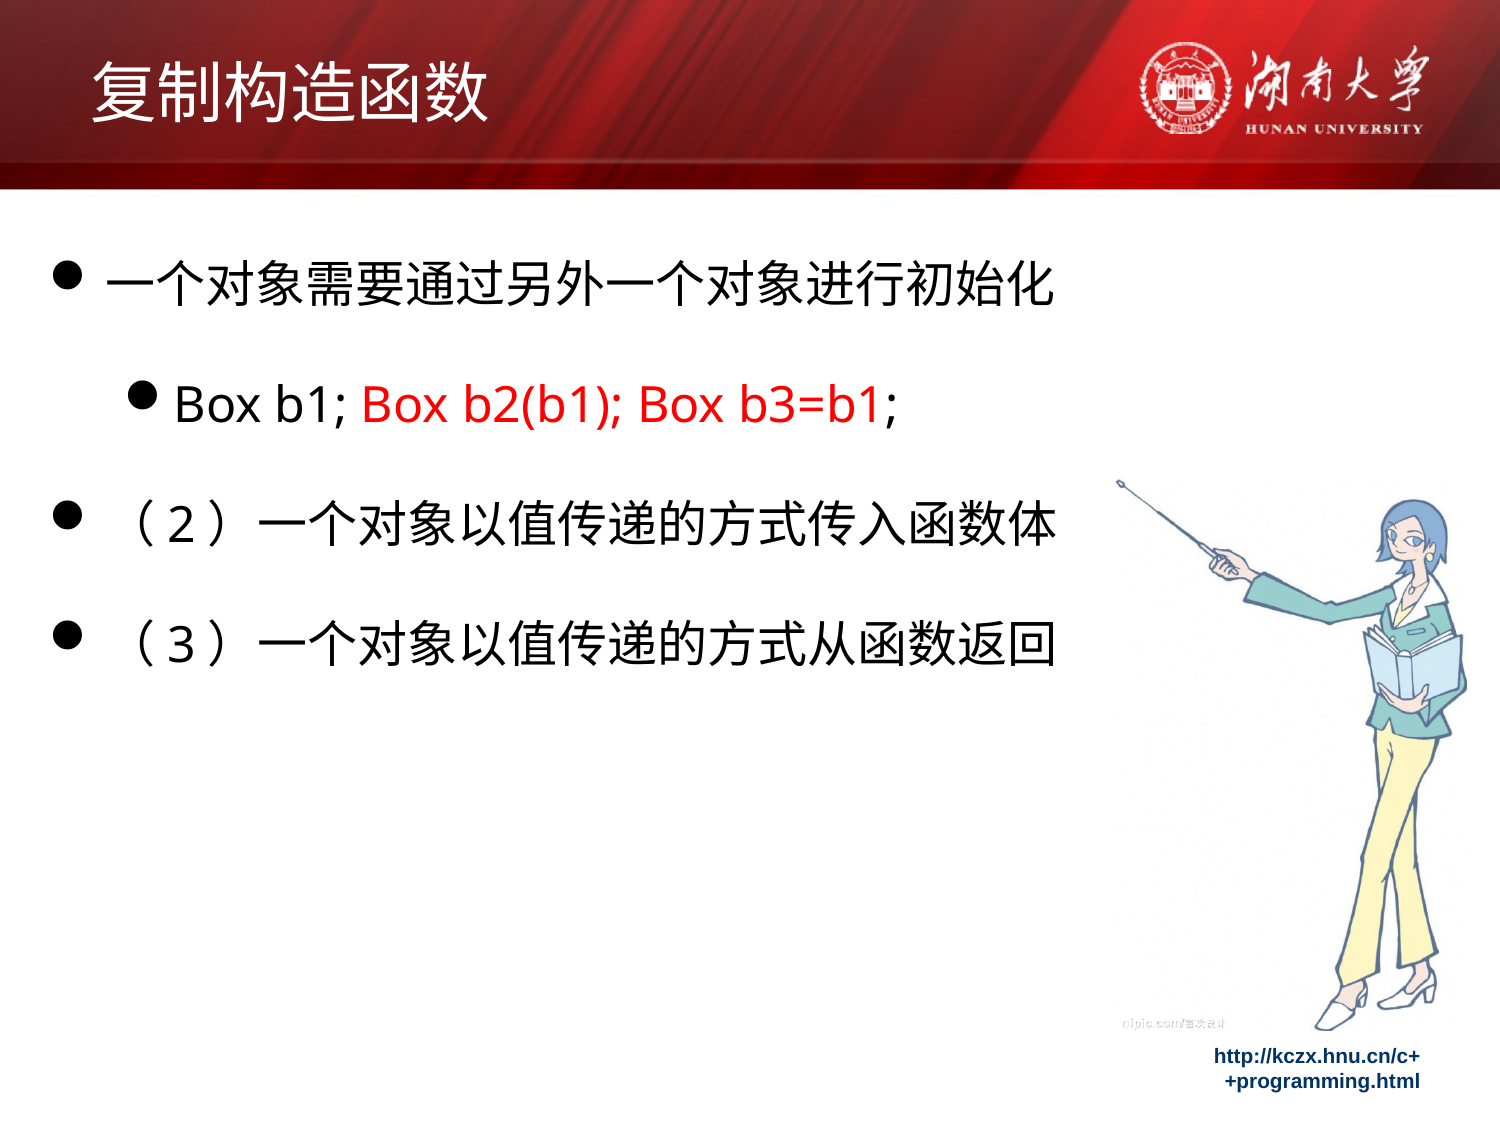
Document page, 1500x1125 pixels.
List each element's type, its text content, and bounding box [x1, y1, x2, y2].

title 复制构造函数 [75, 45, 1425, 138]
picture [0, 0, 1500, 1125]
list 一个对象需要通过另外一个对象进行初始化 Box b1; Box b2(b1); Box b3=b1; （2）一个对象以值传递的方式传入函数体 （3）一个对象以值传递的方式从函数返回 [33, 184, 1425, 1059]
